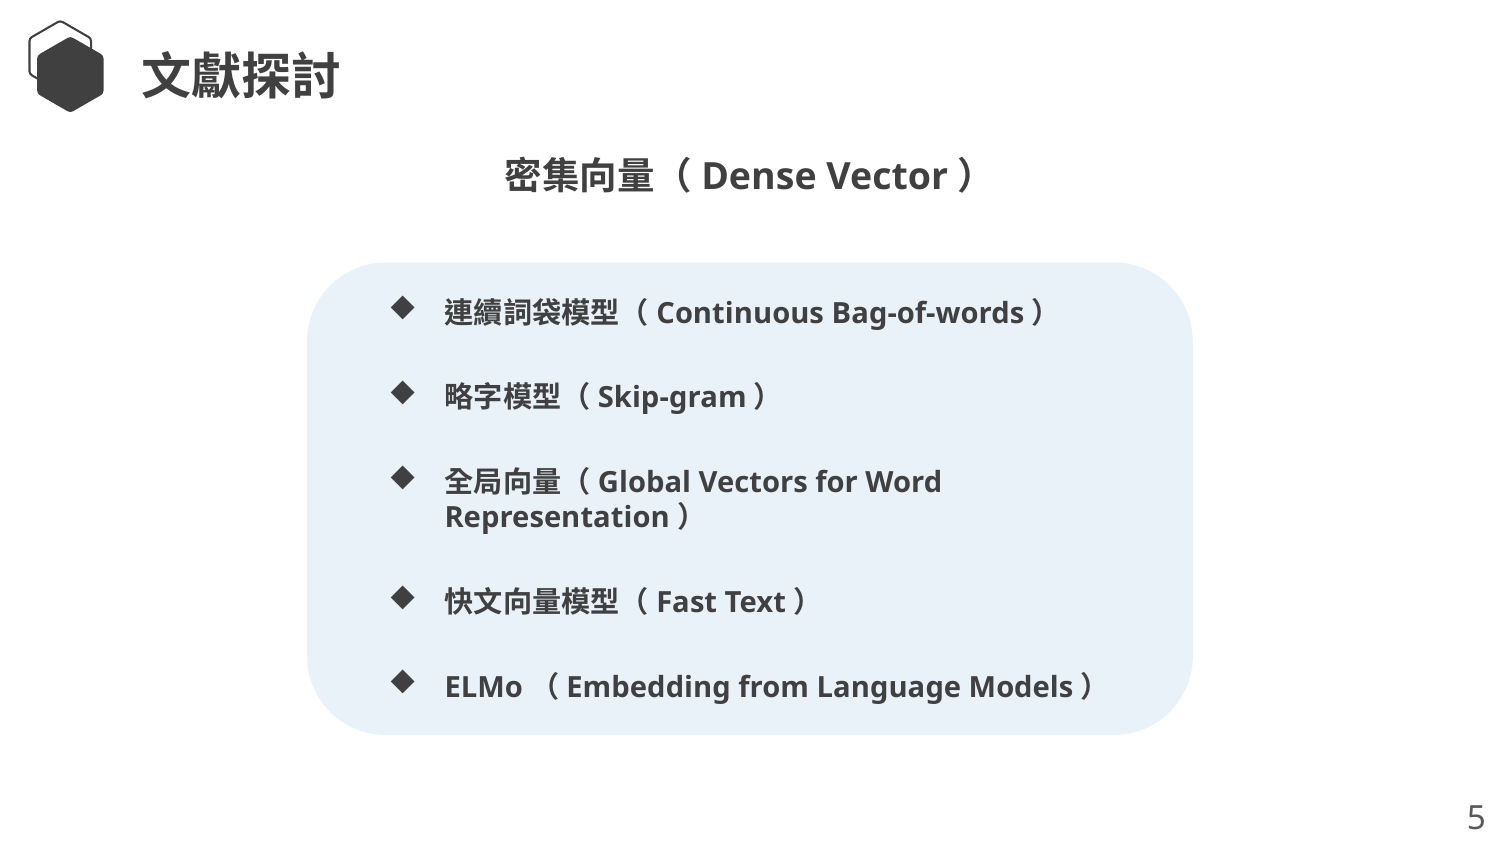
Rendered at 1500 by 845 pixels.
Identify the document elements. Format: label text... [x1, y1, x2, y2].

text_box 連續詞袋模型（Continuous Bag-of-words） 略字模型（Skip-gram） 全局向量（Global Vectors for Word Representation） 快文向量模型（Fast Text） ELMo（Embedding from Language Models） [350, 263, 1150, 734]
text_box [29, 21, 104, 113]
text_box 文獻探討 [129, 38, 396, 110]
text_box 密集向量（Dense Vector） [309, 144, 1190, 205]
text_box [305, 261, 1194, 736]
text_box 5 [1452, 788, 1500, 844]
